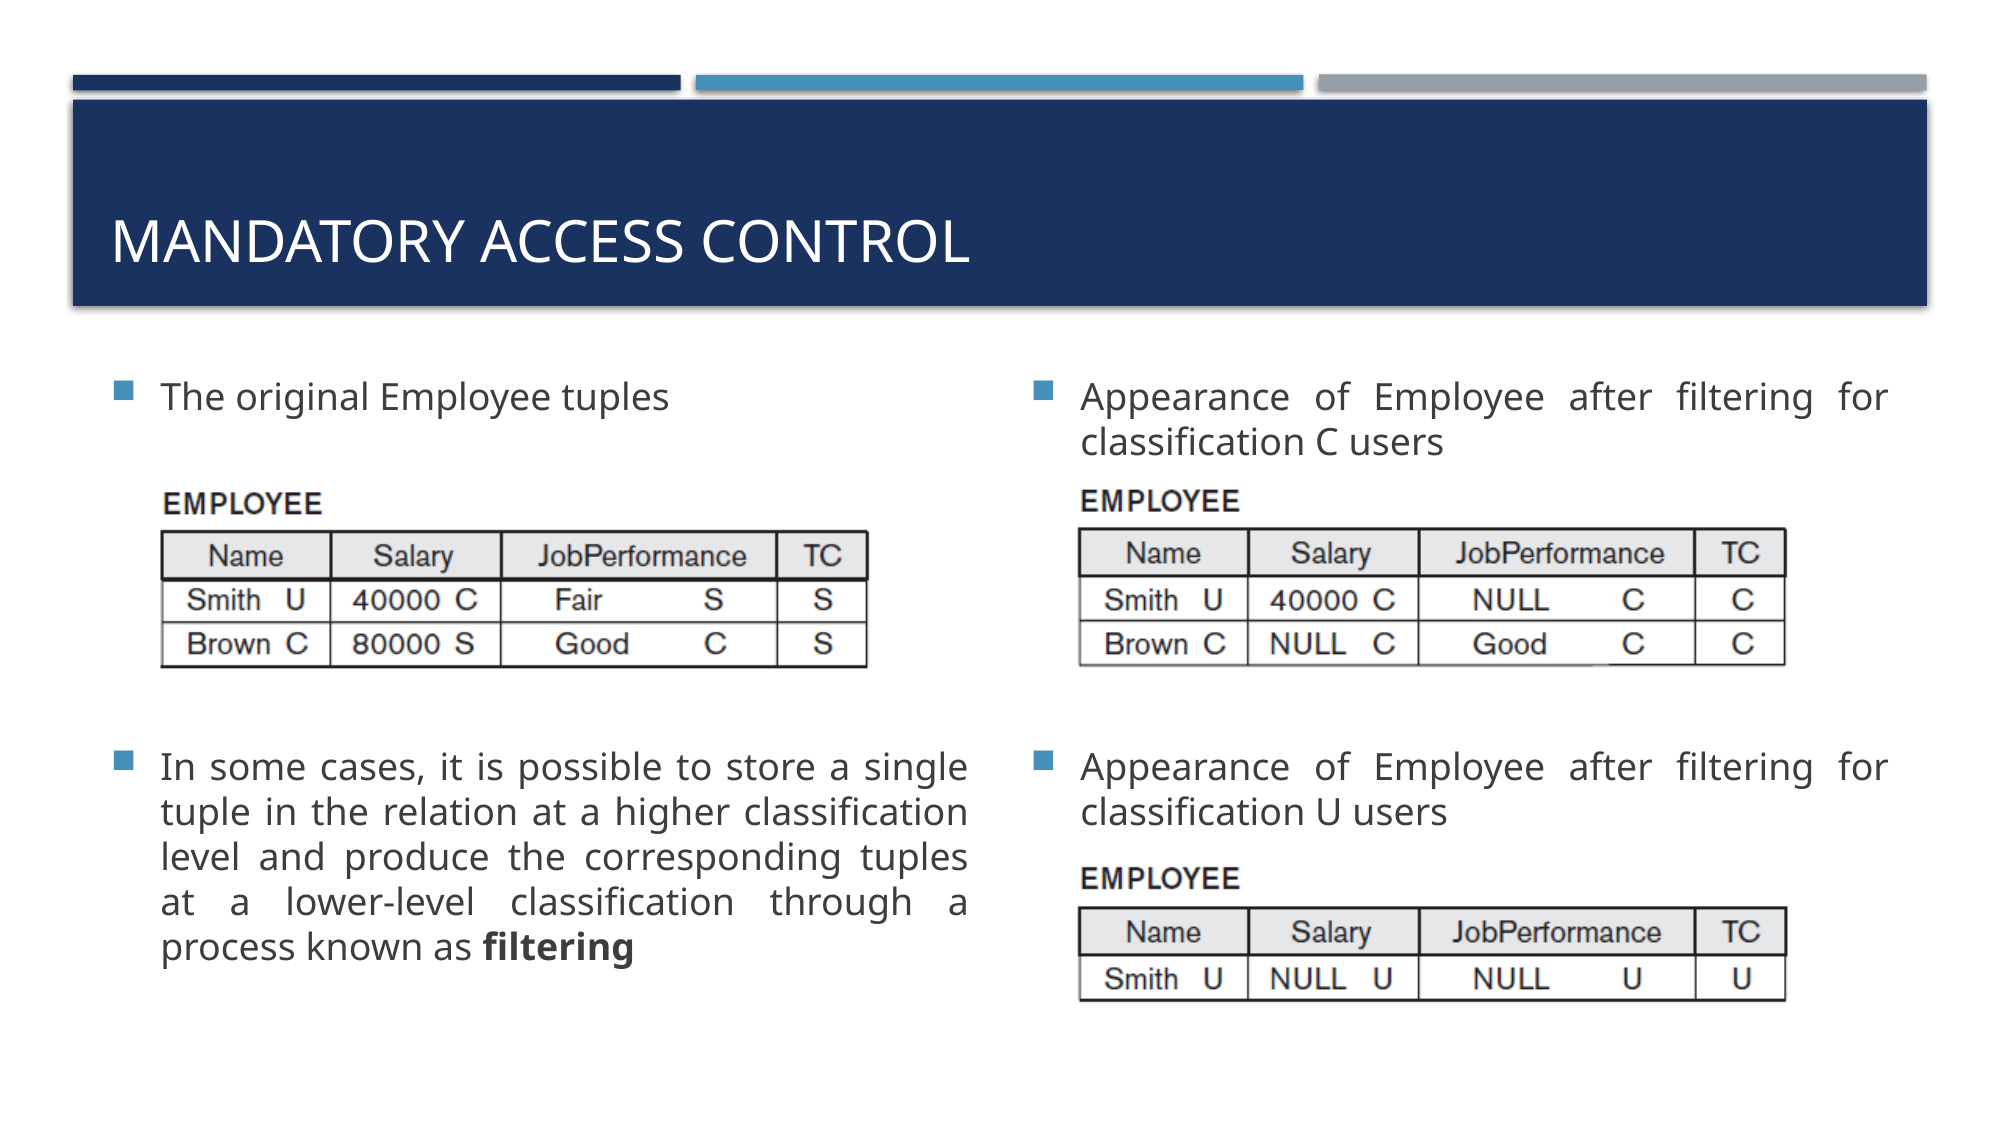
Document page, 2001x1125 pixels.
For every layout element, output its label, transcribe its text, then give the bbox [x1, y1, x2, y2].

picture [1072, 857, 1794, 1011]
list The original Employee tuples In some cases, it is possible to store a single tuple in the relation at a higher classification level and produce the corresponding tuples at a lower-level classification through a process known as filtering [95, 365, 985, 962]
picture [153, 479, 878, 678]
title Mandatory access control [95, 119, 1905, 282]
picture [1072, 479, 1796, 676]
list Appearance of Employee after filtering for classification C users Appearance of Employee after filtering for classification U users [1015, 365, 1905, 962]
